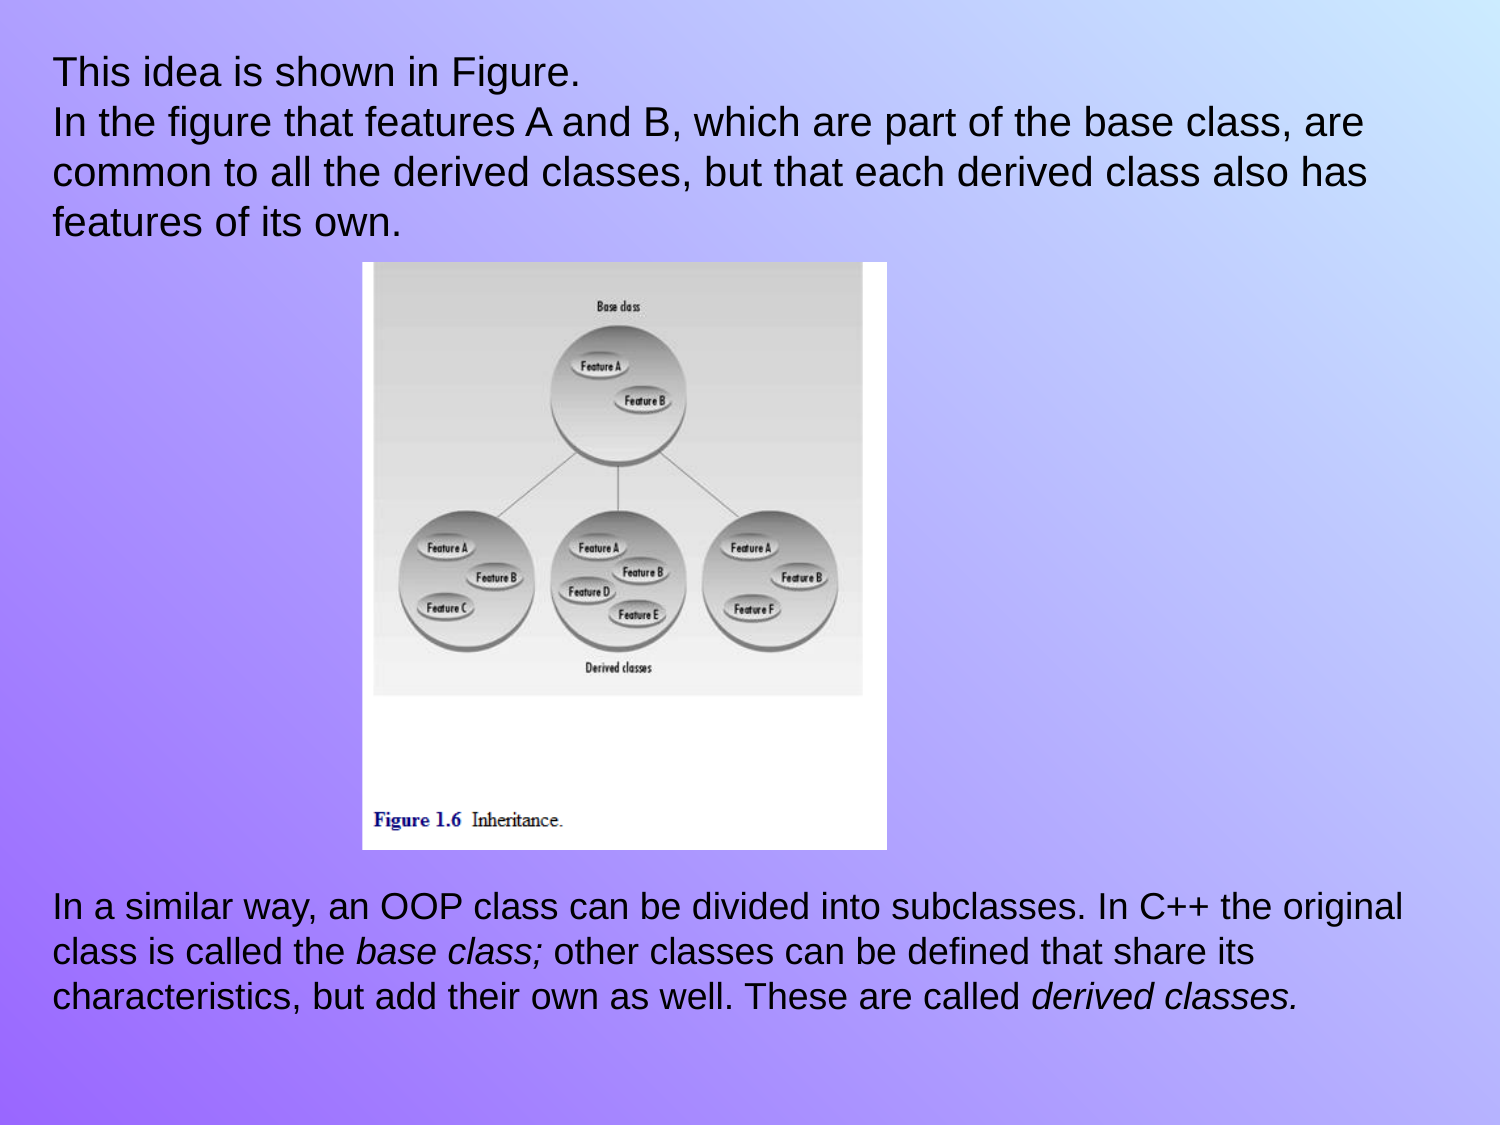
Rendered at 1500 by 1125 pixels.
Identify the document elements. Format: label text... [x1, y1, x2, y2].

text_box This idea is shown in Figure. In the figure that features A and B, which are part of the base class, are common to all the derived classes, but that each derived class also has features of its own. [37, 37, 1475, 303]
text_box In a similar way, an OOP class can be divided into subclasses. In C++ the original class is called the base class; other classes can be defined that share its characteristics, but add their own as well. These are called derived classes. [37, 874, 1475, 1070]
picture [362, 262, 888, 851]
